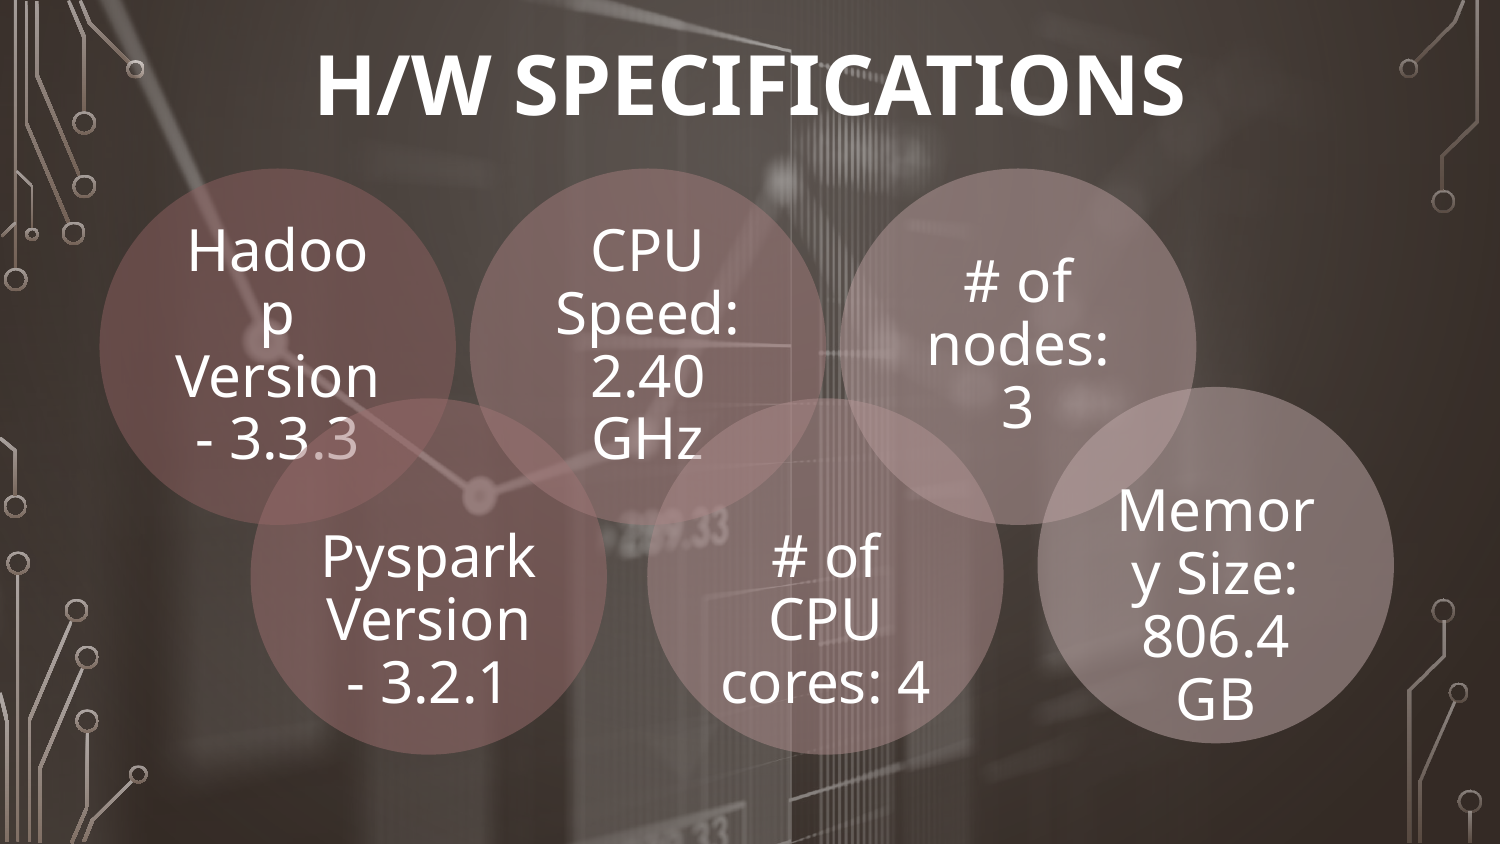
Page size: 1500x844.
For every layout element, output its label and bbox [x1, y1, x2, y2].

text_box [55, 168, 1426, 755]
picture [0, 0, 1500, 844]
